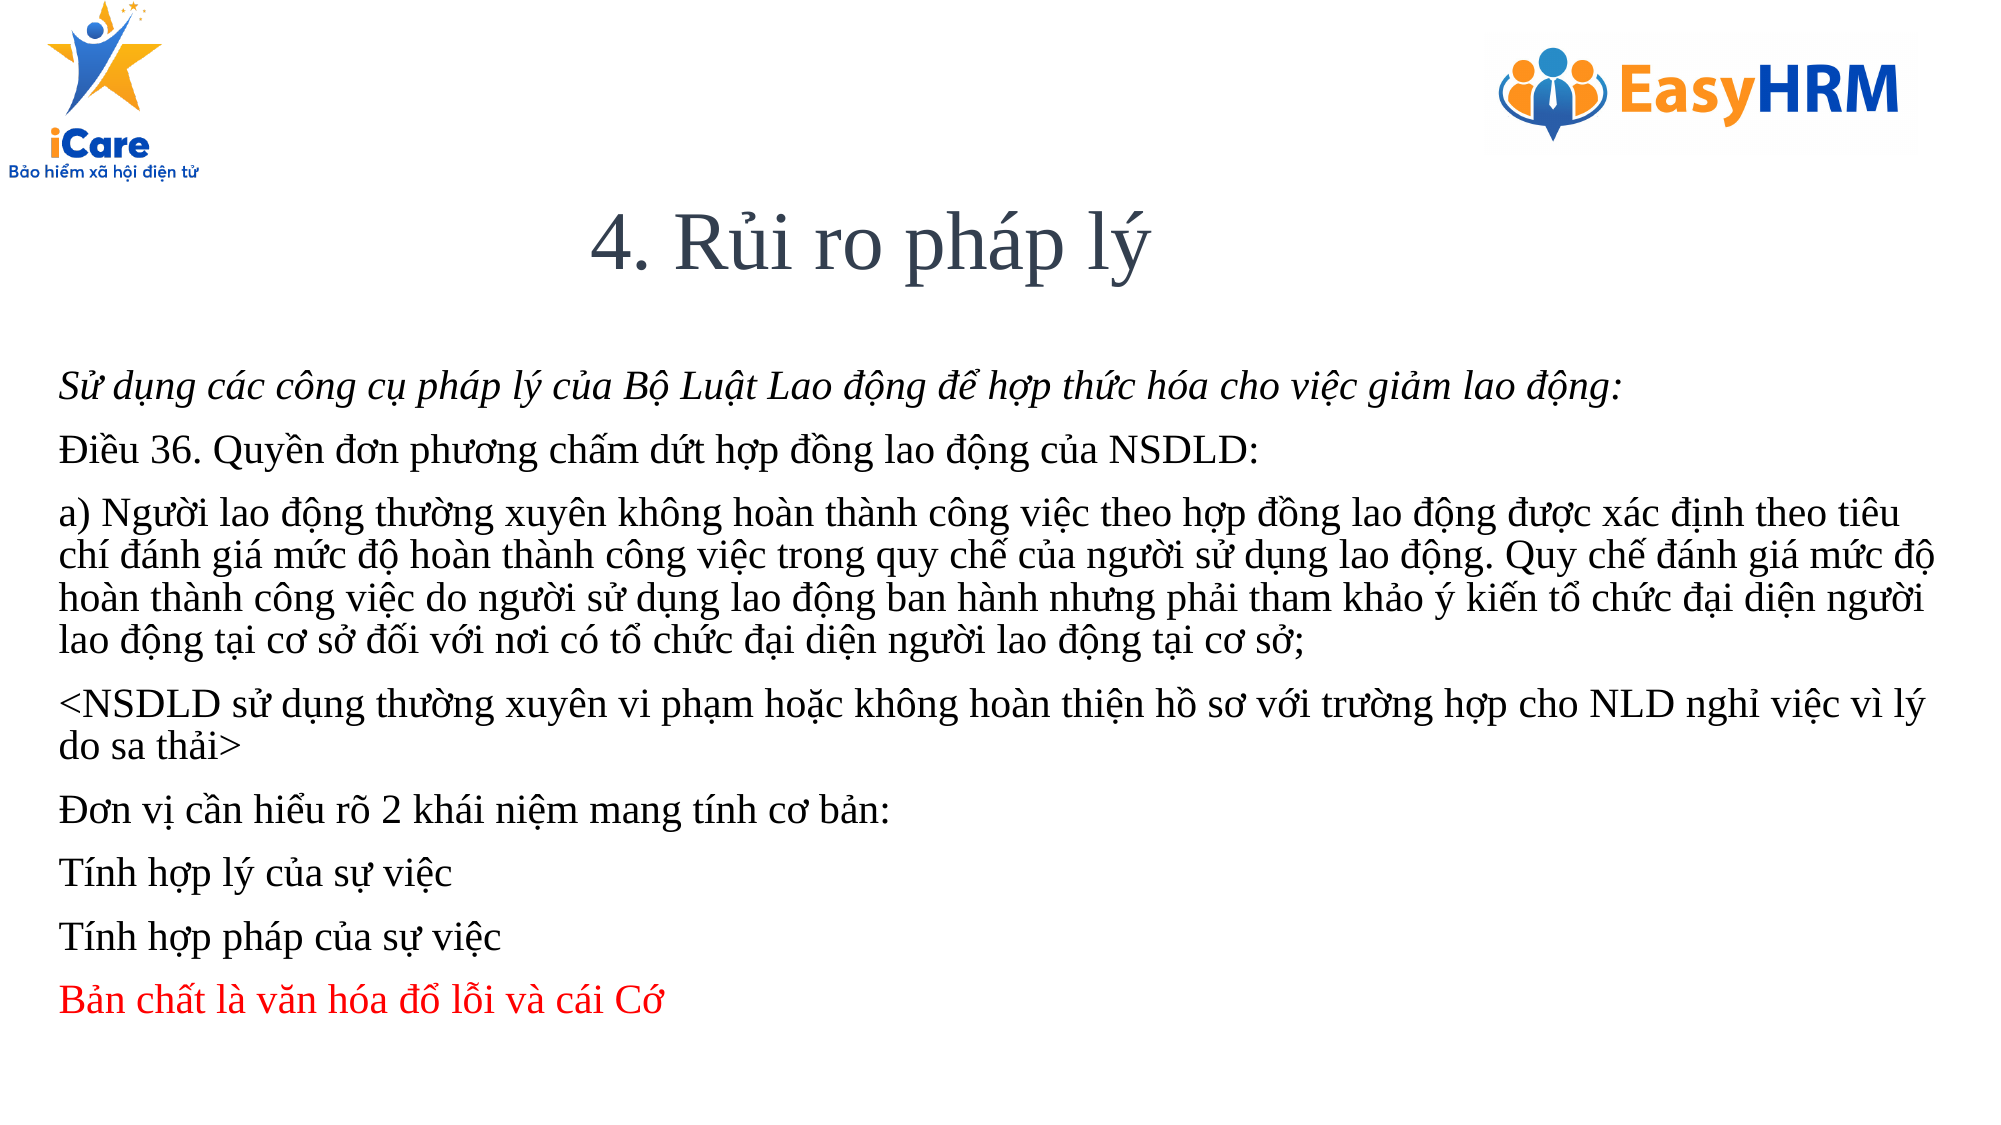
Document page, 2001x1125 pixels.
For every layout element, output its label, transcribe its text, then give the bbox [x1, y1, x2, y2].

title 4. Rủi ro pháp lý [458, 153, 1285, 294]
picture [0, 0, 216, 185]
picture [1484, 32, 1918, 155]
subtitle Sử dụng các công cụ pháp lý của Bộ Luật Lao động để hợp thức hóa cho việc giảm lao động: Điều 36. Quyền đơn phương chấm dứt hợp đồng lao động của NSDLD: a) Người lao động thường xuyên không hoàn thành công việc theo hợp đồng lao động được xác định theo tiêu chí đánh giá mức độ hoàn thành công việc trong quy chế của người sử dụng lao động. Quy chế đánh giá mức độ hoàn thành công việc do người sử dụng lao động ban hành nhưng phải tham khảo ý kiến tổ chức đại diện người lao động tại cơ sở đối với nơi có tổ chức đại diện người lao động tại cơ sở; <NSDLD sử dụng thường xuyên vi phạm hoặc không hoàn thiện hồ sơ với trường hợp cho NLD nghỉ việc vì lý do sa thải> Đơn vị cần hiểu rõ 2 khái niệm mang tính cơ bản: Tính hợp lý của sự việc Tính hợp pháp của sự việc Bản chất là văn hóa đổ lỗi và cái Cớ [43, 294, 1974, 1125]
